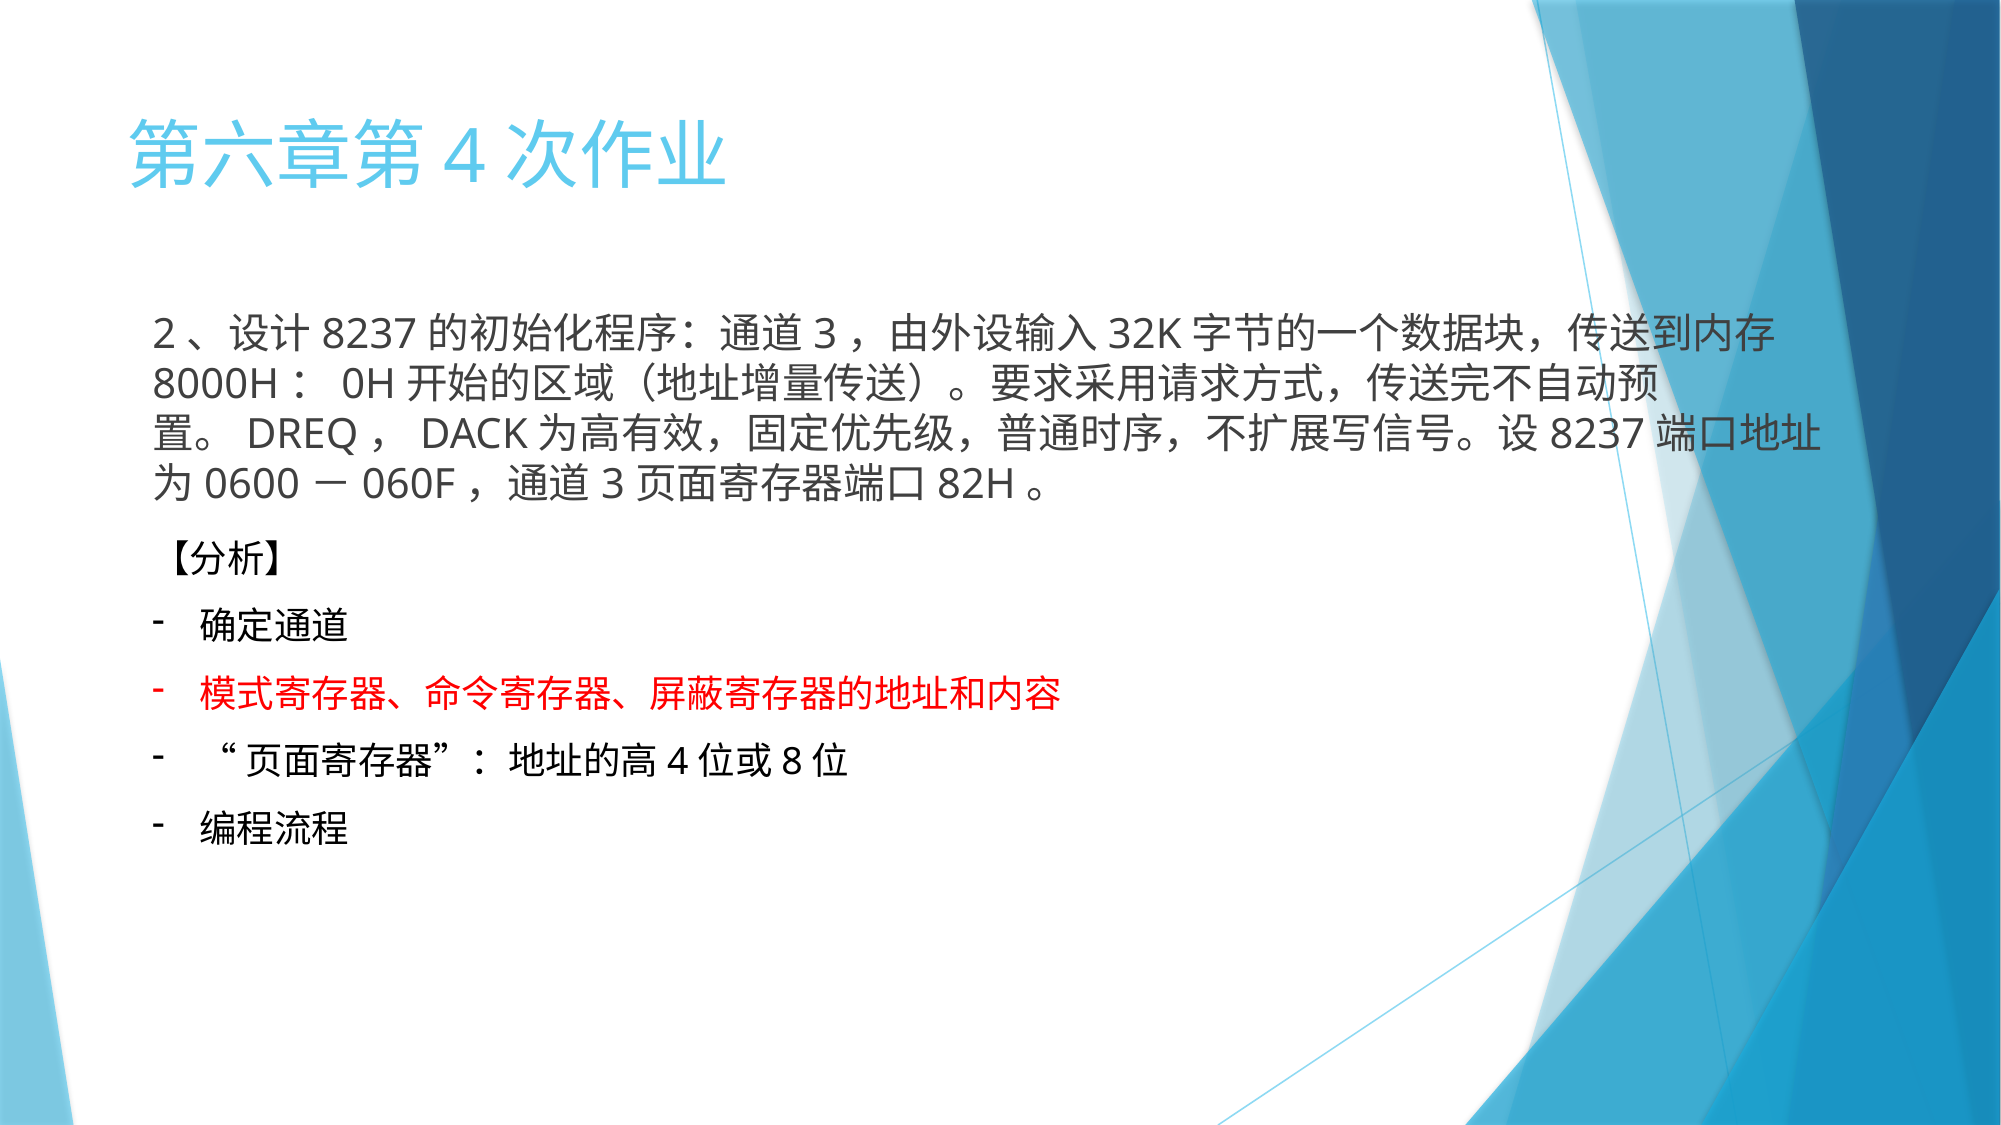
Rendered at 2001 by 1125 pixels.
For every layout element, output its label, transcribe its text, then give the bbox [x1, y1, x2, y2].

title 第六章第4次作业 [111, 99, 1522, 317]
list 2、设计8237的初始化程序：通道3，由外设输入32K字节的一个数据块，传送到内存8000H：0H开始的区域（地址增量传送）。要求采用请求方式，传送完不自动预置。DREQ，DACK为高有效，固定优先级，普通时序，不扩展写信号。设8237端口地址为0600－060F，通道3页面寄存器端口82H。 [137, 299, 1863, 505]
text_box 【分析】 确定通道 模式寄存器、命令寄存器、屏蔽寄存器的地址和内容 “页面寄存器”：地址的高4位或8位 编程流程 [137, 504, 1827, 857]
